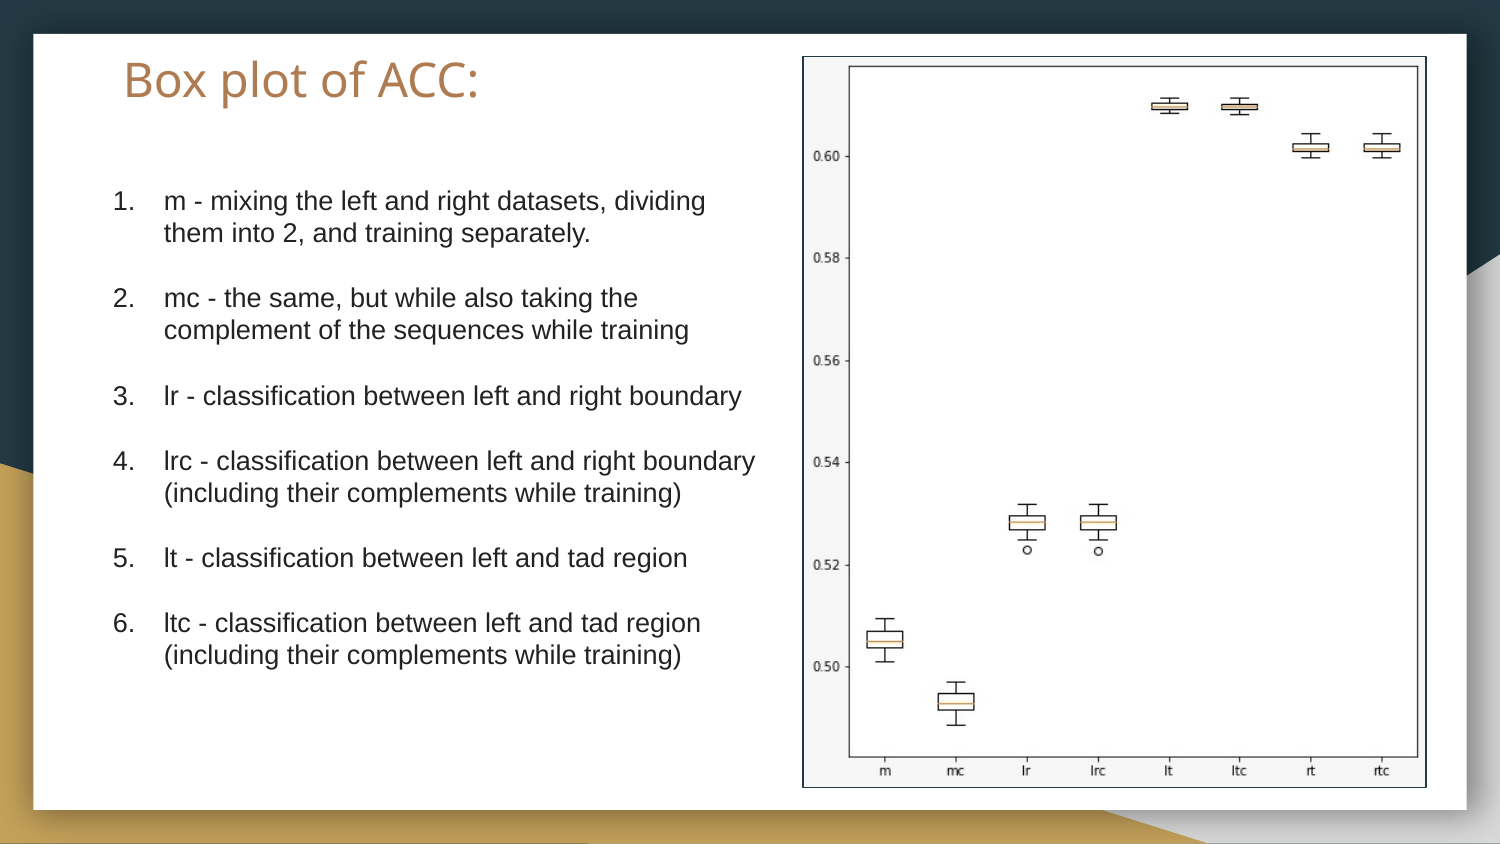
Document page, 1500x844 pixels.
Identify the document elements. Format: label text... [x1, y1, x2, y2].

title Box plot of ACC: [107, 34, 680, 123]
text_box m - mixing the left and right datasets, dividing them into 2, and training separately. mc - the same, but while also taking the complement of the sequences while training lr - classification between left and right boundary lrc - classification between left and right boundary (including their complements while training) lt - classification between left and tad region ltc - classification between left and tad region (including their complements while training) [73, 167, 780, 726]
picture [803, 56, 1426, 787]
